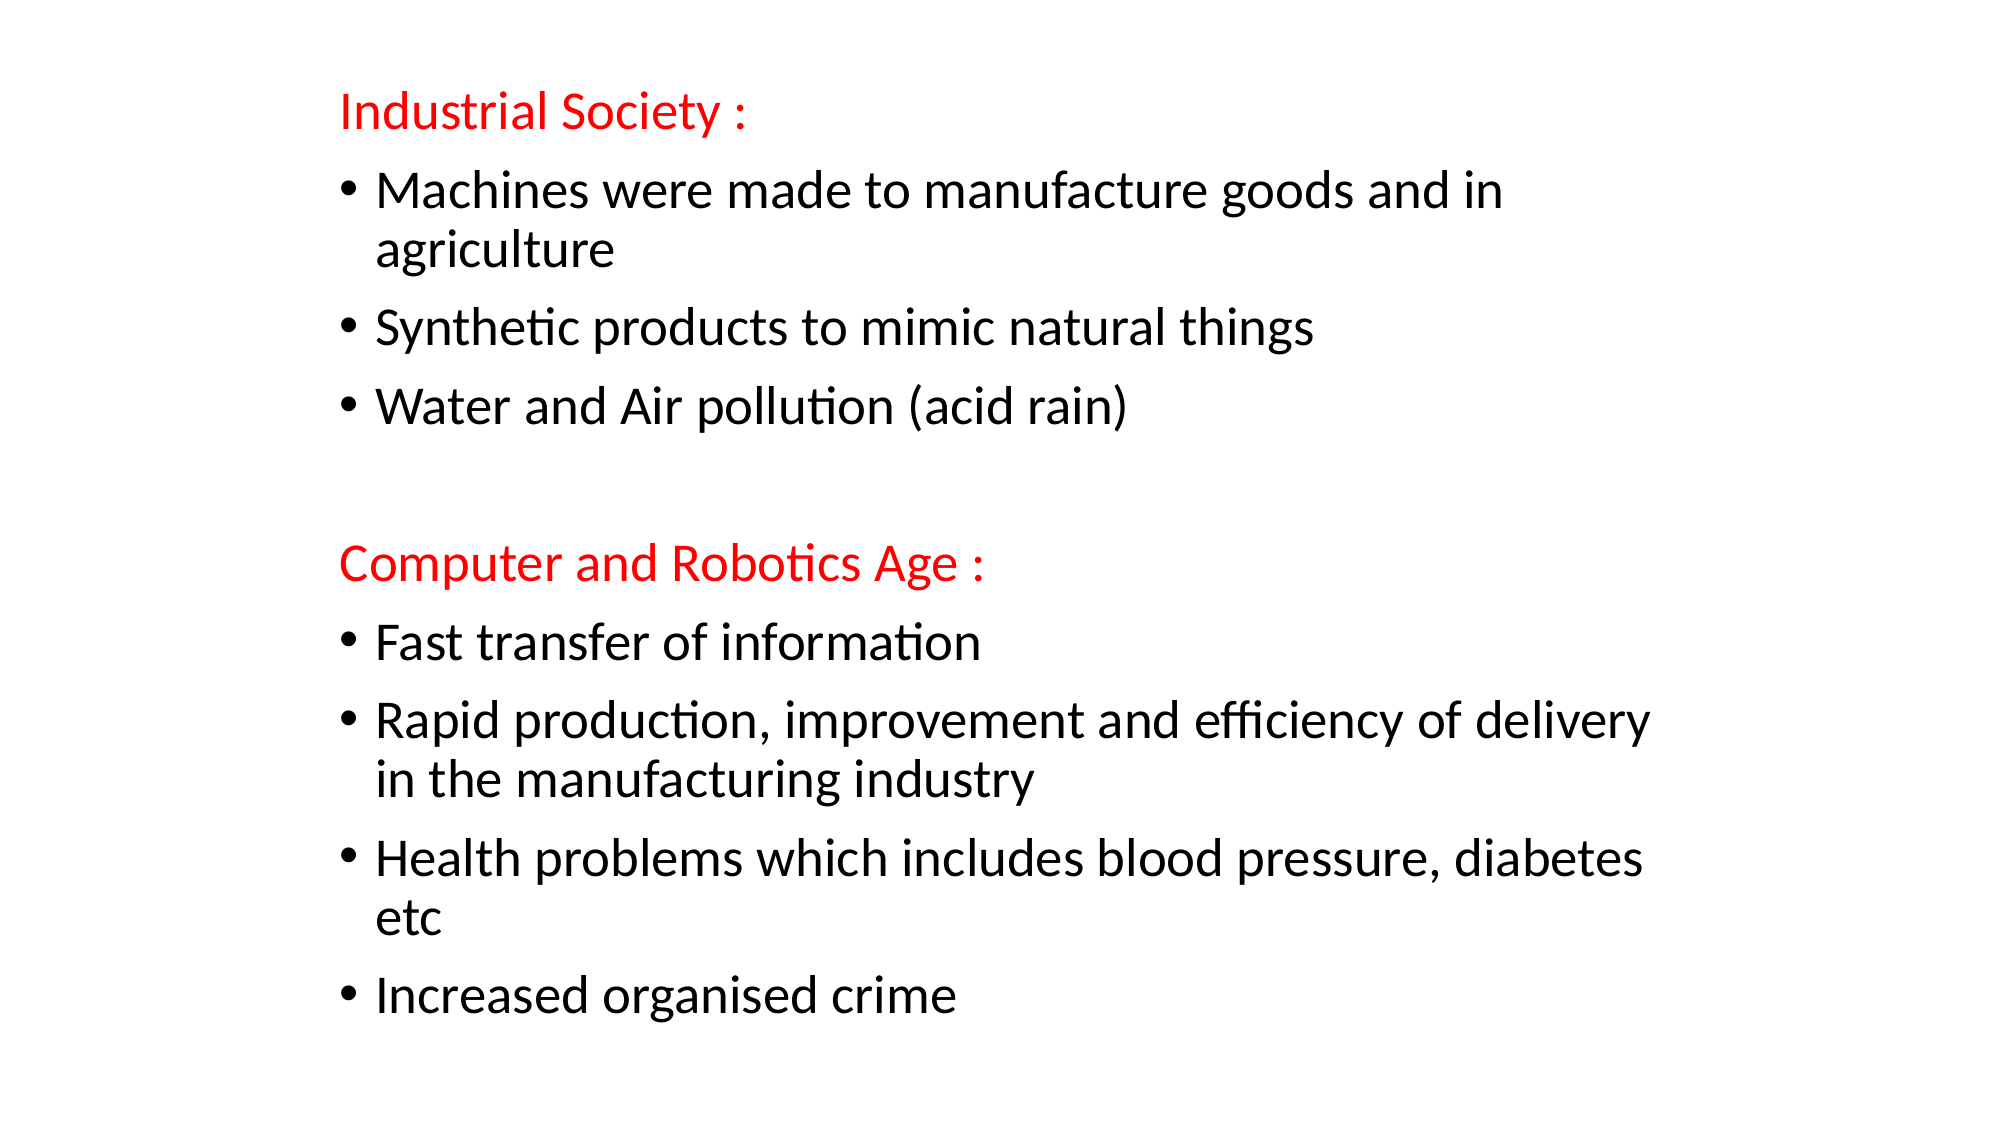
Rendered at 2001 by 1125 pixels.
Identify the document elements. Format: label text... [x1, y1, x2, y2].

list Industrial Society : Machines were made to manufacture goods and in agriculture Synthetic products to mimic natural things Water and Air pollution (acid rain) Computer and Robotics Age : Fast transfer of information Rapid production, improvement and efficiency of delivery in the manufacturing industry Health problems which includes blood pressure, diabetes etc Increased organised crime [324, 75, 1675, 1038]
